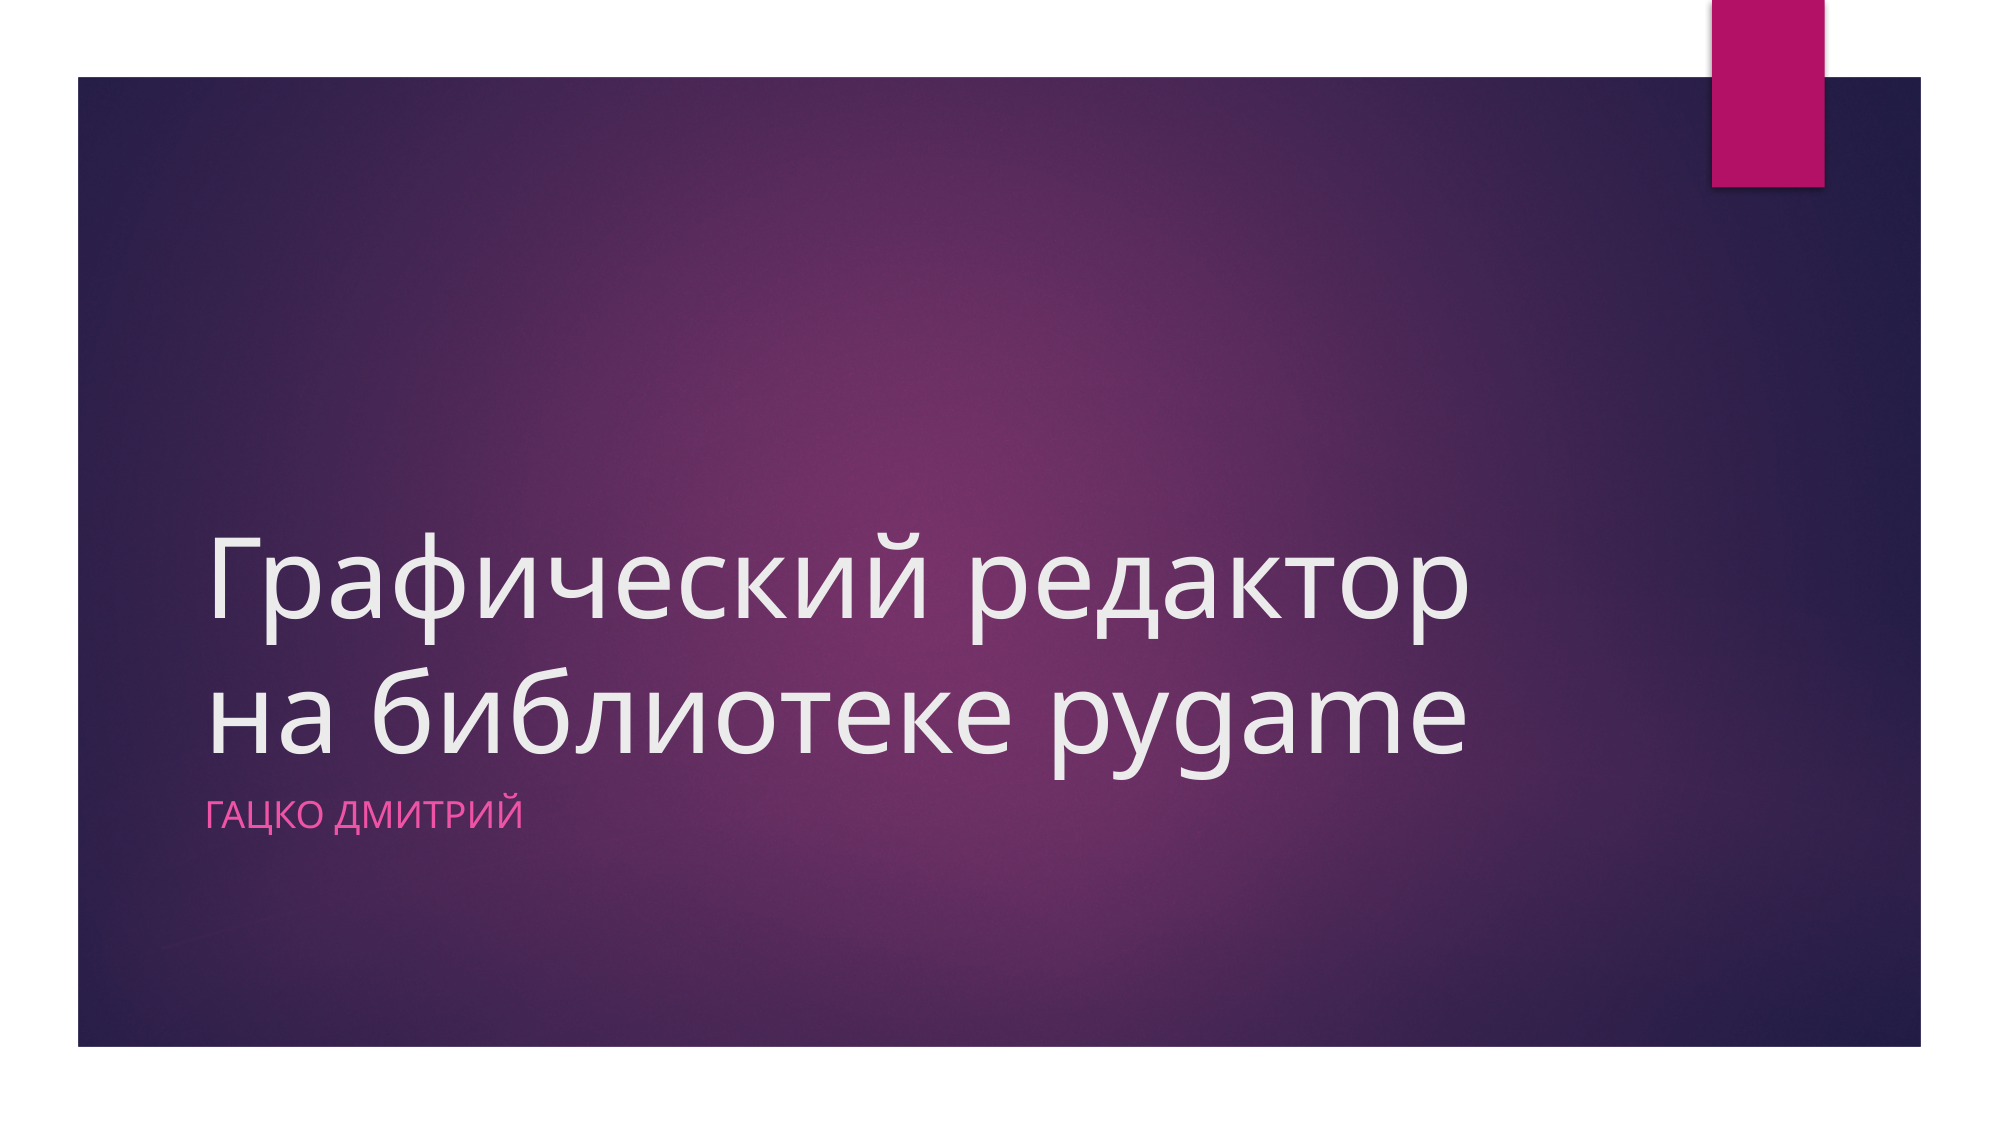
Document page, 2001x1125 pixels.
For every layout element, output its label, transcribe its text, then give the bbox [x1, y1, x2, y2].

title Графический редактор на библиотеке pygame [189, 344, 1638, 783]
subtitle Гацко Дмитрий [189, 783, 1638, 925]
